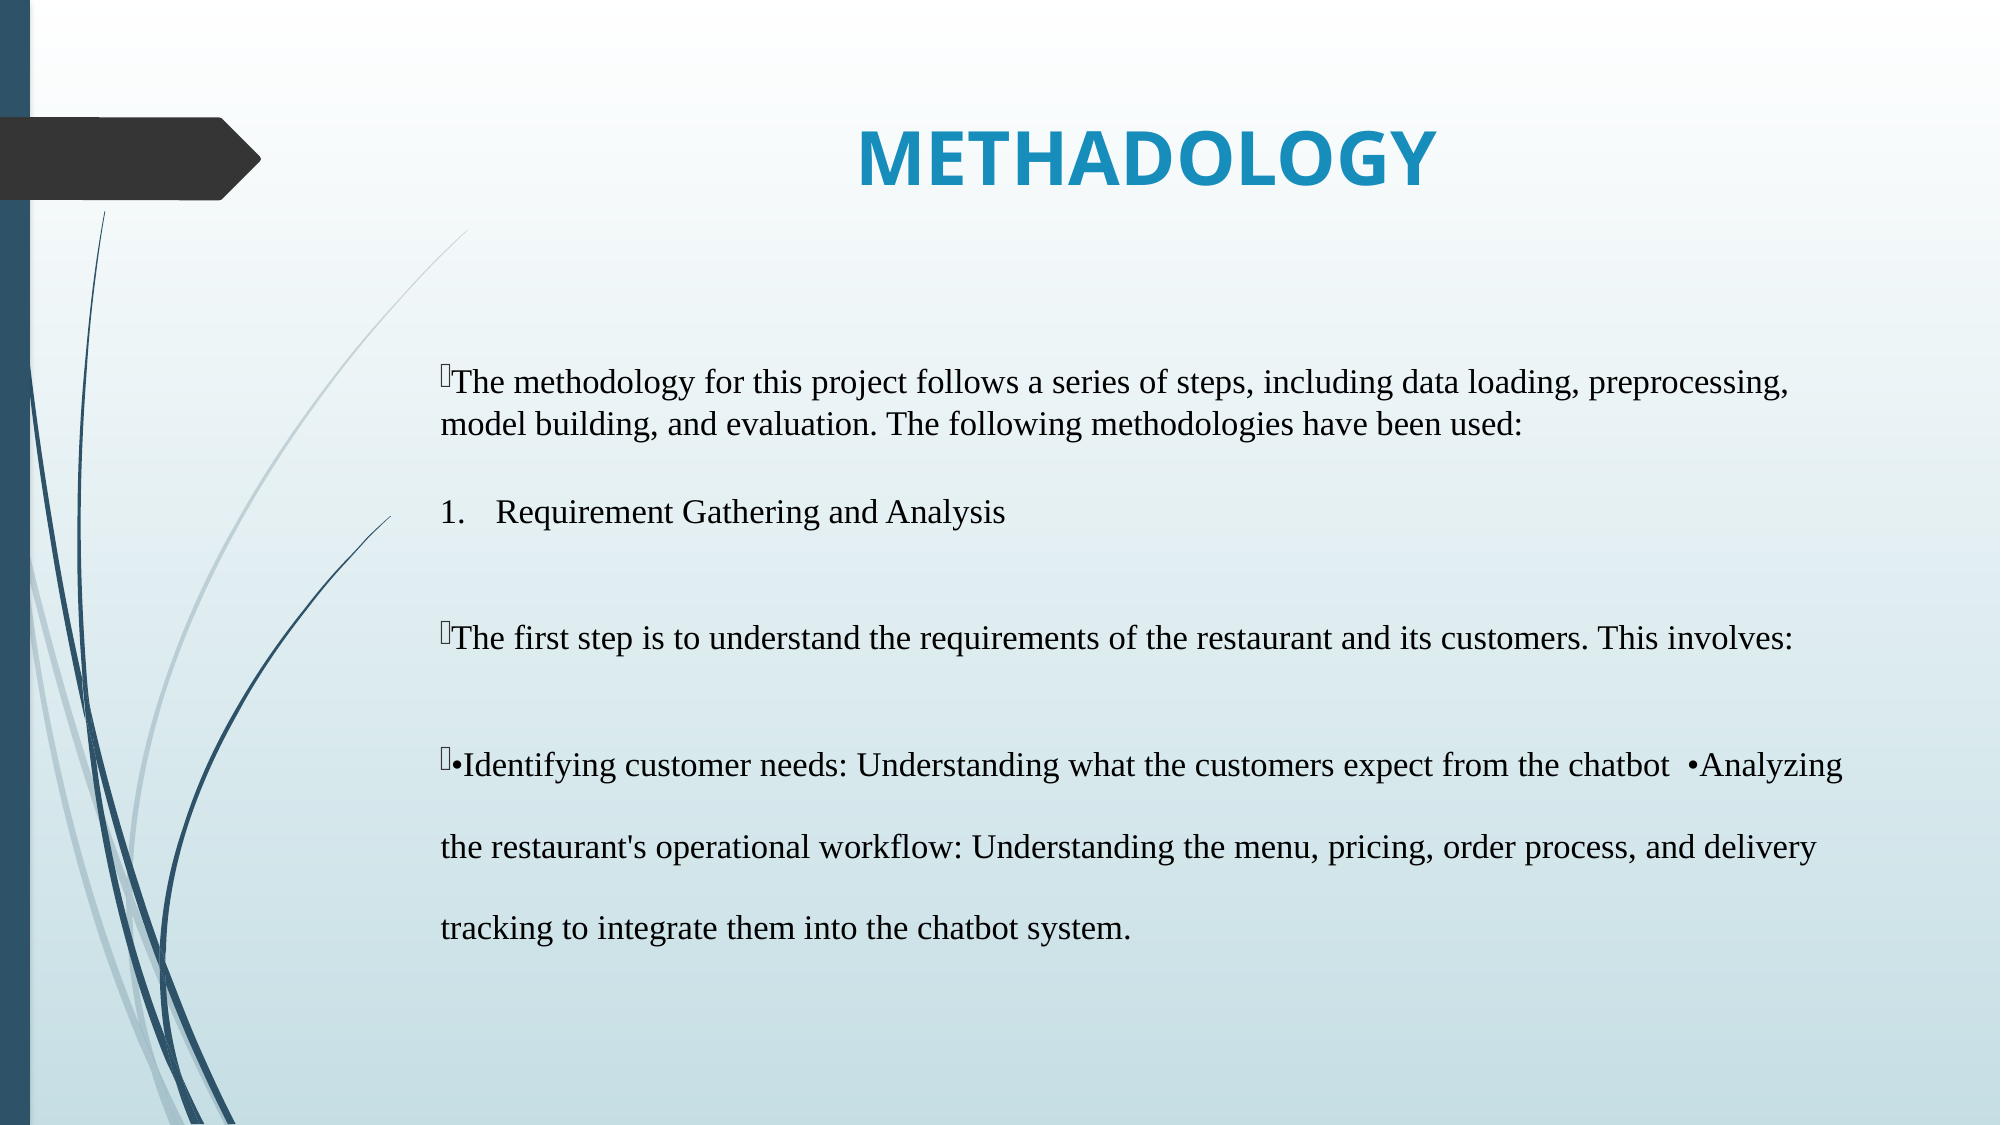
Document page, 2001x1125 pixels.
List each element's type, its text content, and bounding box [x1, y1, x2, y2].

title METHADOLOGY [425, 102, 1888, 313]
list The methodology for this project follows a series of steps, including data loading, preprocessing, model building, and evaluation. The following methodologies have been used: Requirement Gathering and Analysis The first step is to understand the requirements of the restaurant and its customers. This involves: •Identifying customer needs: Understanding what the customers expect from the chatbot •Analyzing the restaurant's operational workflow: Understanding the menu, pricing, order process, and delivery tracking to integrate them into the chatbot system. [424, 350, 1888, 970]
